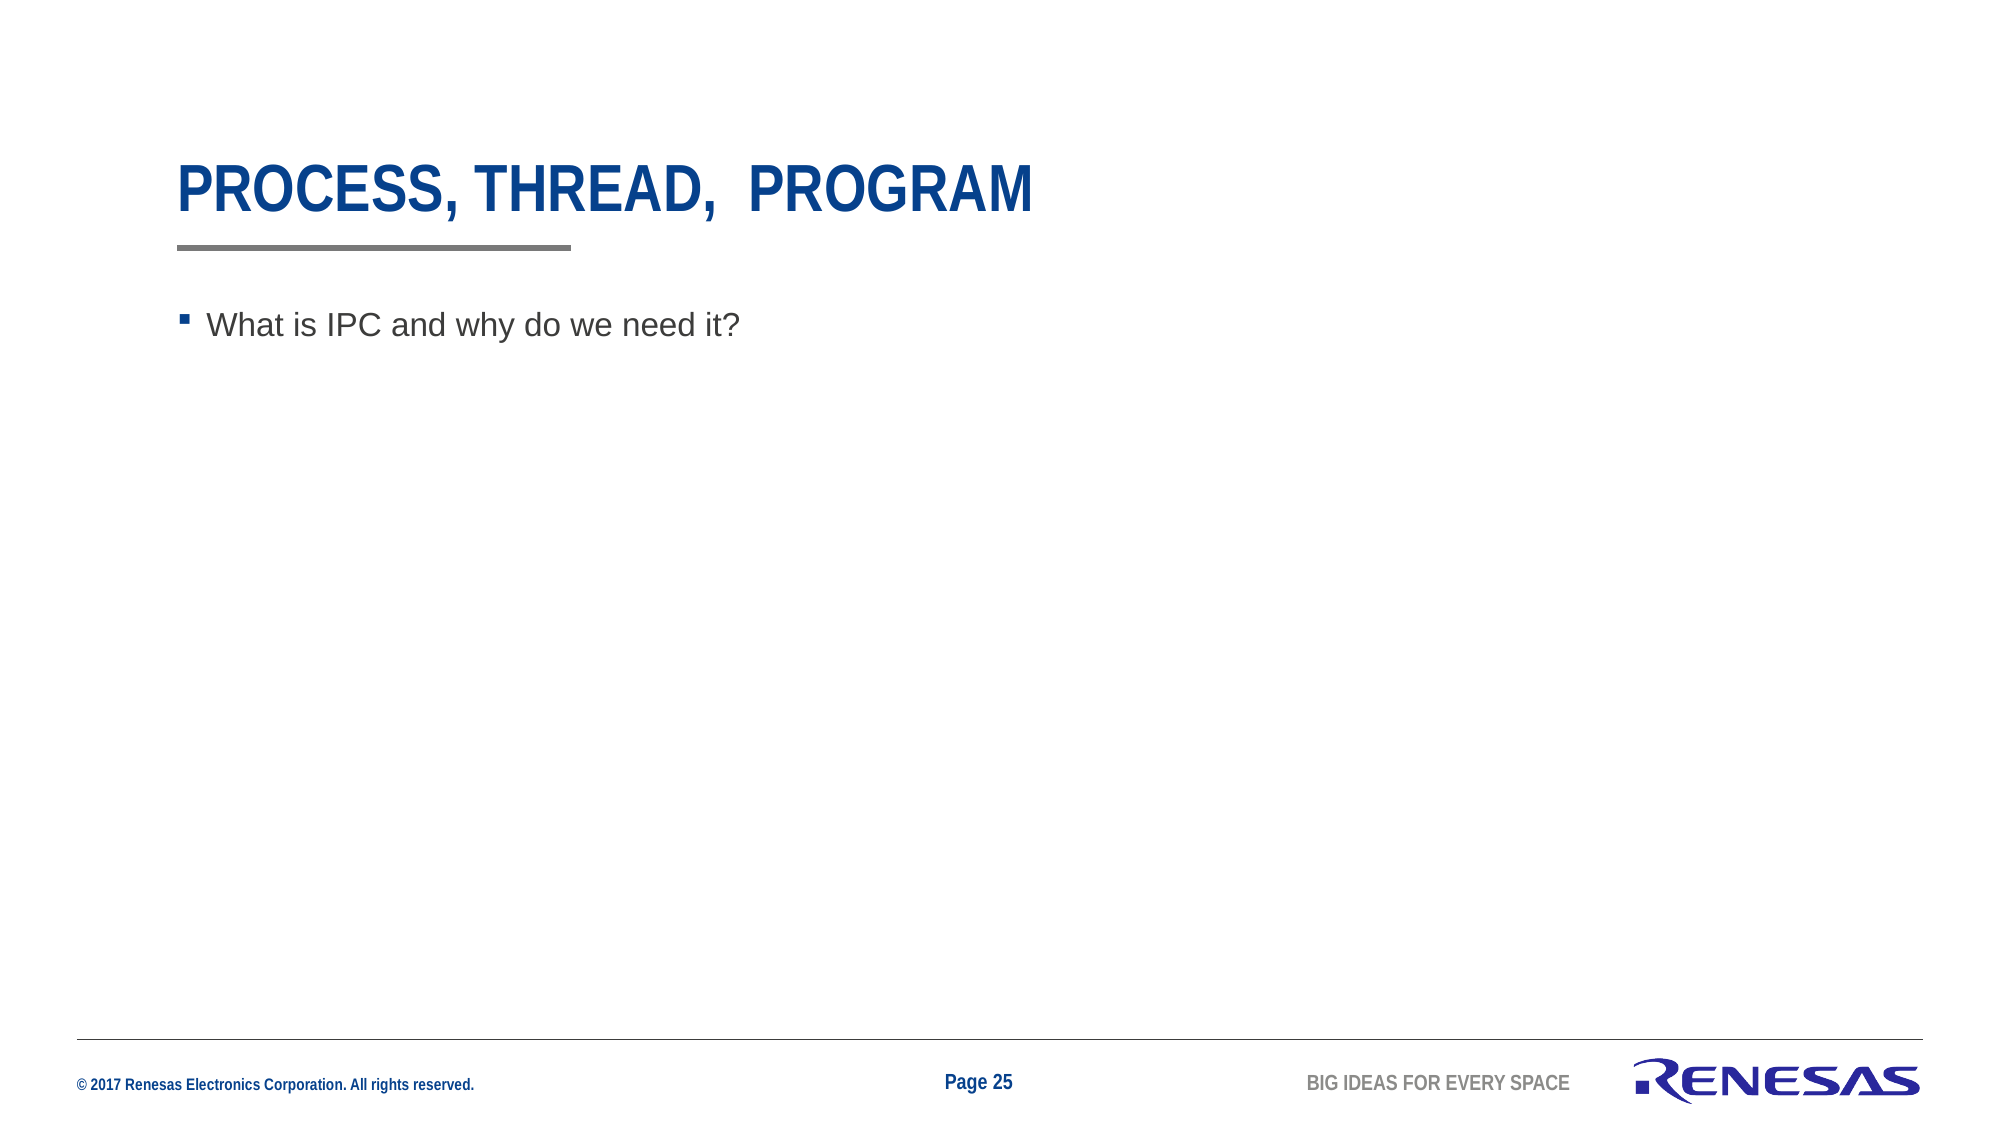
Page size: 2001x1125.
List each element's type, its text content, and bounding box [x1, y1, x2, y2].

title Process, Thread, program [177, 153, 1575, 227]
list What is IPC and why do we need it? [177, 295, 1654, 340]
picture [1631, 1056, 1923, 1106]
slide_number Page 25 [944, 1067, 1056, 1095]
